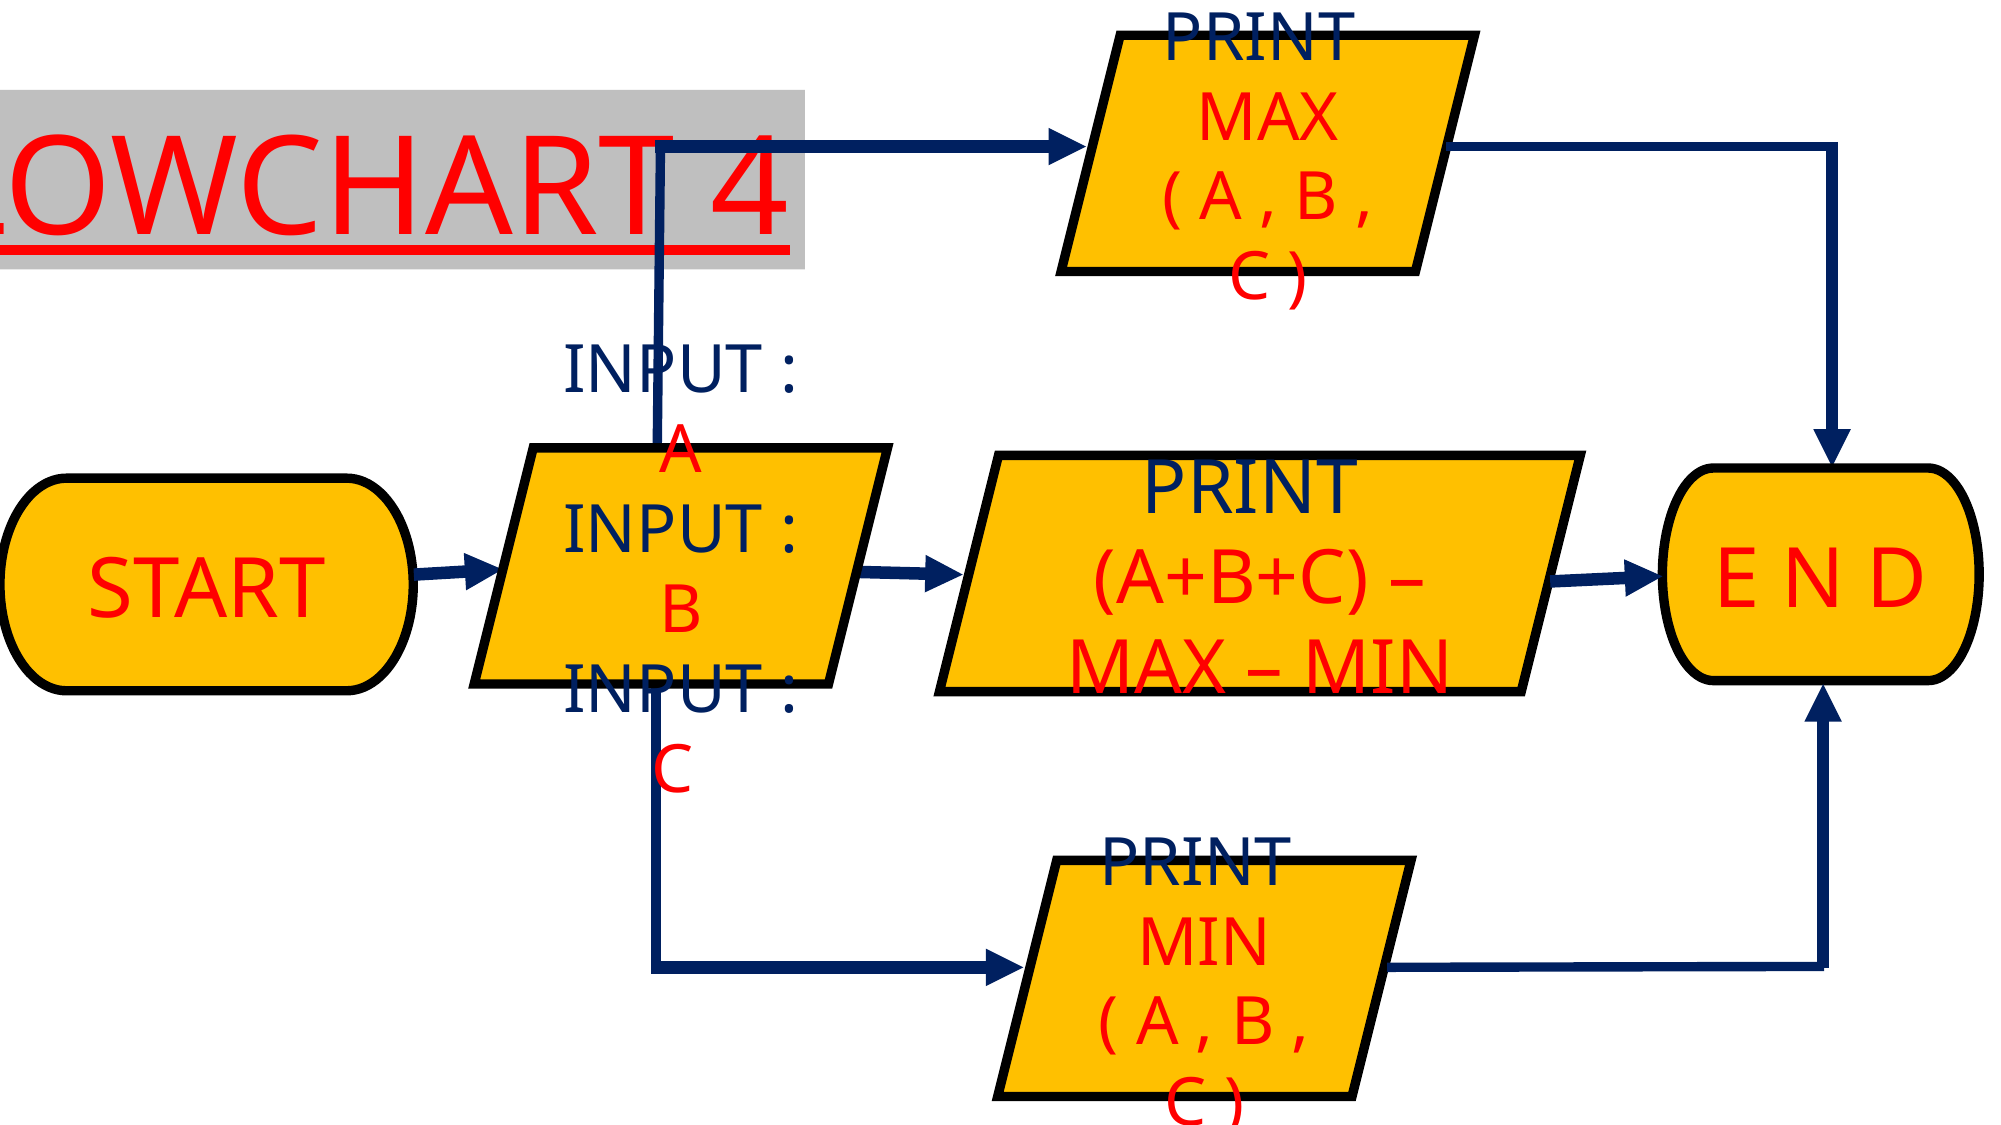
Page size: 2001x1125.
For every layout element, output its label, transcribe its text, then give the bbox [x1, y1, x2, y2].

text_box PRINT (A+B+C) – MAX – MIN [938, 454, 1582, 693]
text_box INPUT : A INPUT : B INPUT : C [472, 446, 655, 686]
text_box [826, 571, 963, 575]
text_box E N D [1661, 466, 1981, 682]
text_box FLOWCHART 4 [0, 89, 805, 270]
text_box INPUT : A INPUT : B INPUT : C [657, 446, 889, 686]
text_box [655, 147, 661, 571]
text_box START [0, 477, 415, 692]
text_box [1550, 576, 1663, 582]
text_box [413, 569, 503, 575]
text_box PRINT MAX ( A , B , C ) [1059, 34, 1476, 273]
text_box PRINT MIN ( A , B , C ) [996, 859, 1413, 1098]
